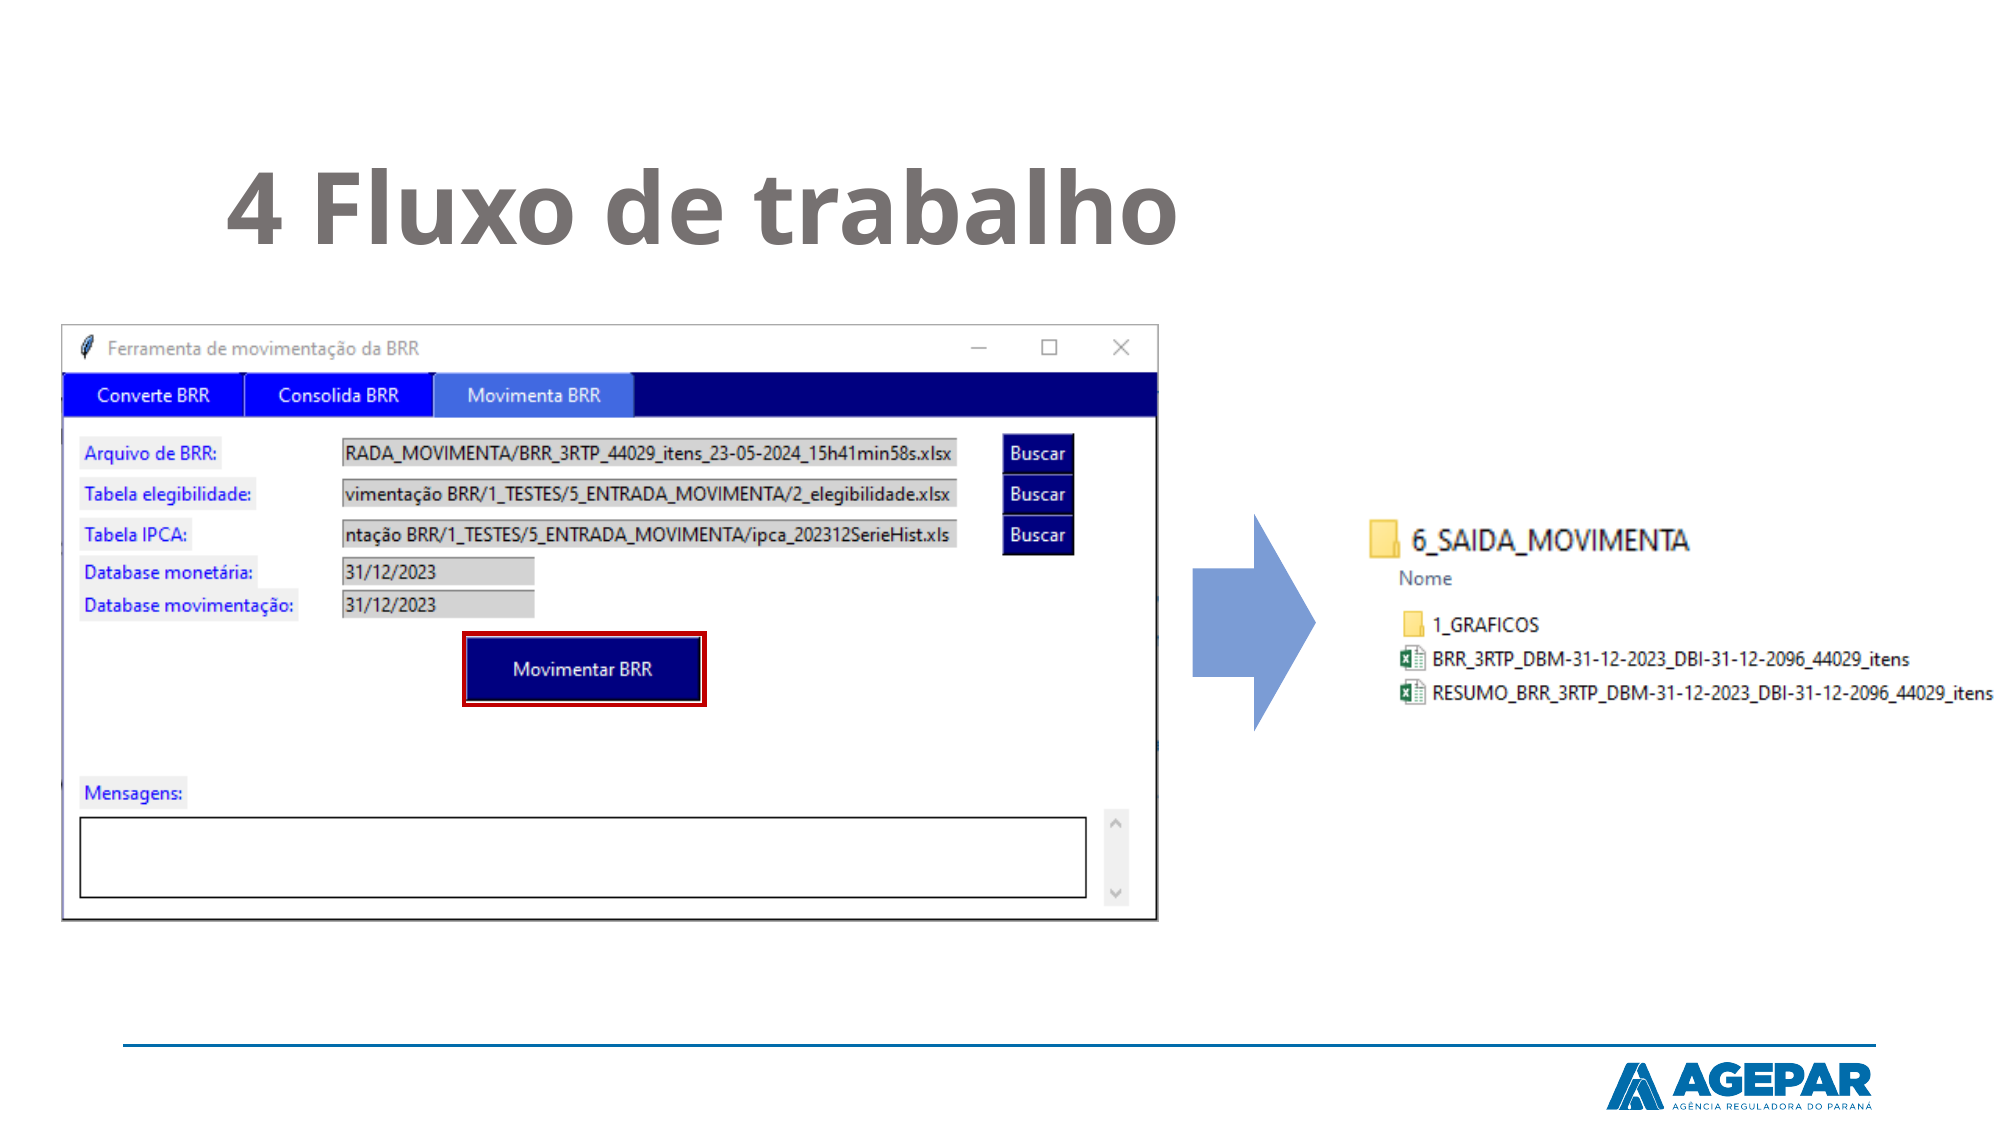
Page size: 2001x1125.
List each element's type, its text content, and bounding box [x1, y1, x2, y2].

picture [61, 323, 1159, 922]
picture [1606, 1062, 1872, 1110]
text_box [1190, 512, 1319, 733]
text_box 4 Fluxo de trabalho [211, 137, 1718, 272]
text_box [1349, 513, 2000, 718]
text_box [137, 59, 1863, 278]
